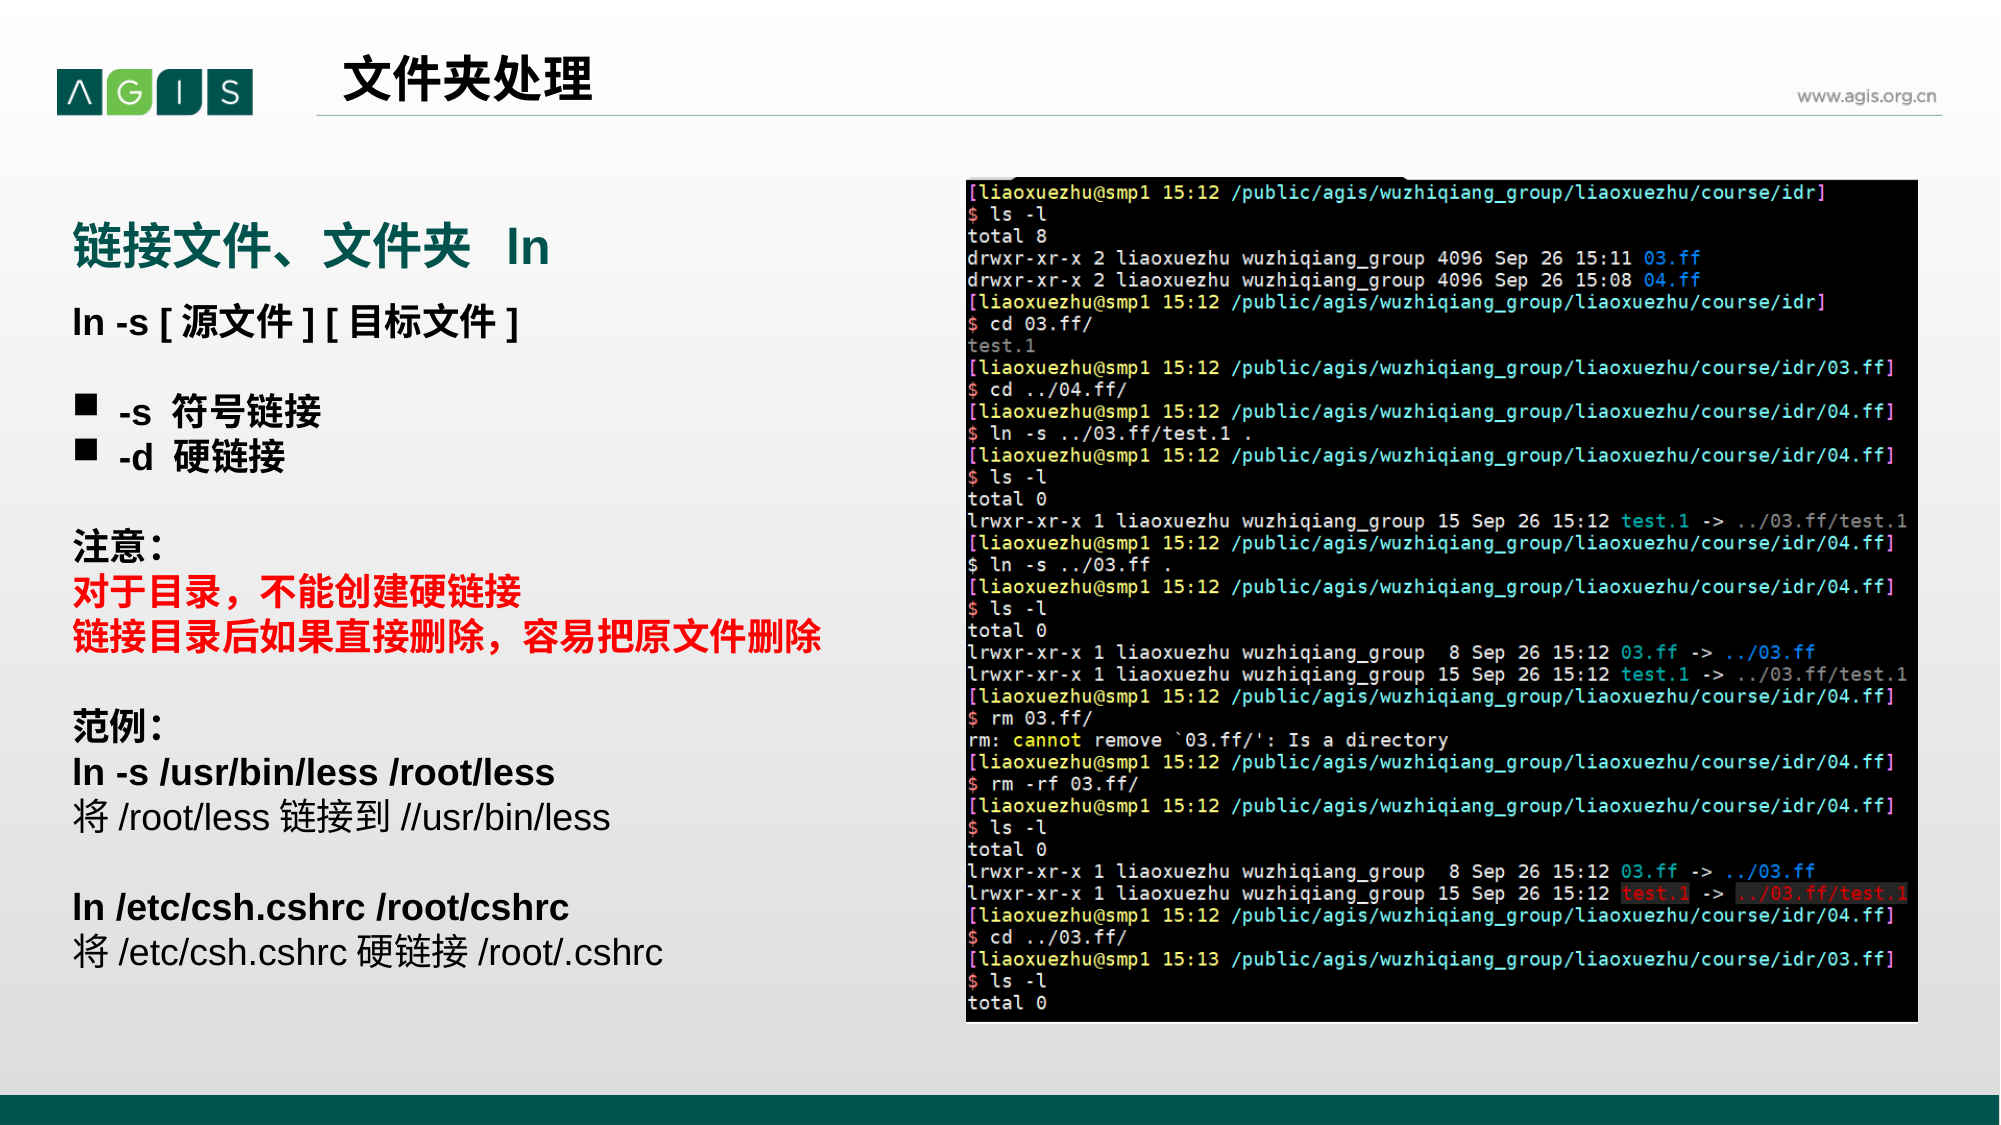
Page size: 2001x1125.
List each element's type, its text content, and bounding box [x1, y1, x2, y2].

picture [966, 177, 1918, 1024]
picture [0, 1095, 2000, 1125]
text_box 文件夹处理 [328, 39, 1254, 69]
picture [57, 69, 1943, 116]
text_box 链接文件、文件夹 ln ln -s [源文件] [目标文件] -s 符号链接 -d 硬链接 注意： 对于目录，不能创建硬链接 链接目录后如果直接删除，容易把原文件删除 范例： ln -s /usr/bin/less /root/less 将/root/less链接到//usr/bin/less ln /etc/csh.cshrc /root/cshrc 将/etc/csh.cshrc硬链接/root/.cshrc [57, 177, 912, 1025]
